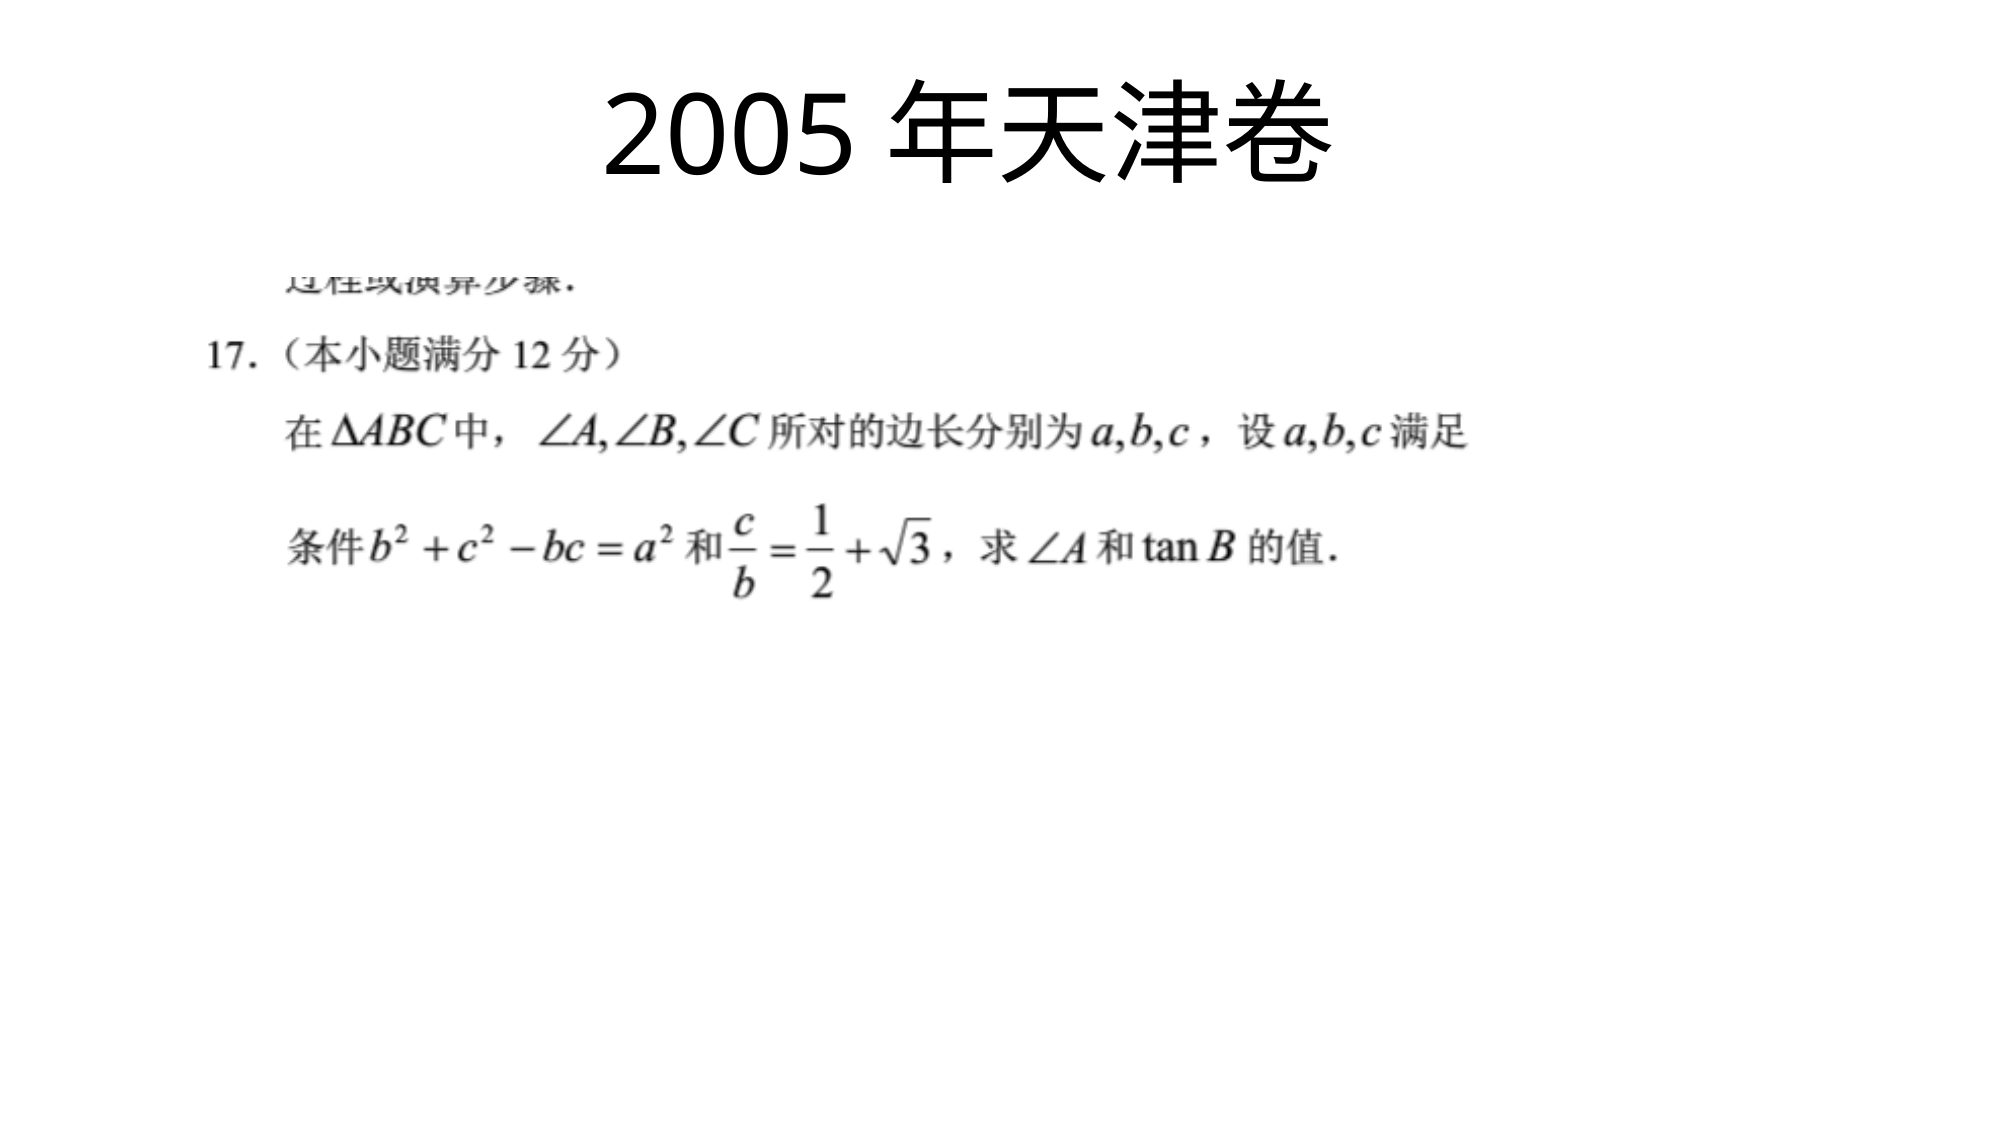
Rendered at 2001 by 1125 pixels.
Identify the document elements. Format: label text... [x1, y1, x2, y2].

text_box 2005年天津卷 [586, 54, 1351, 205]
picture [130, 277, 1538, 701]
